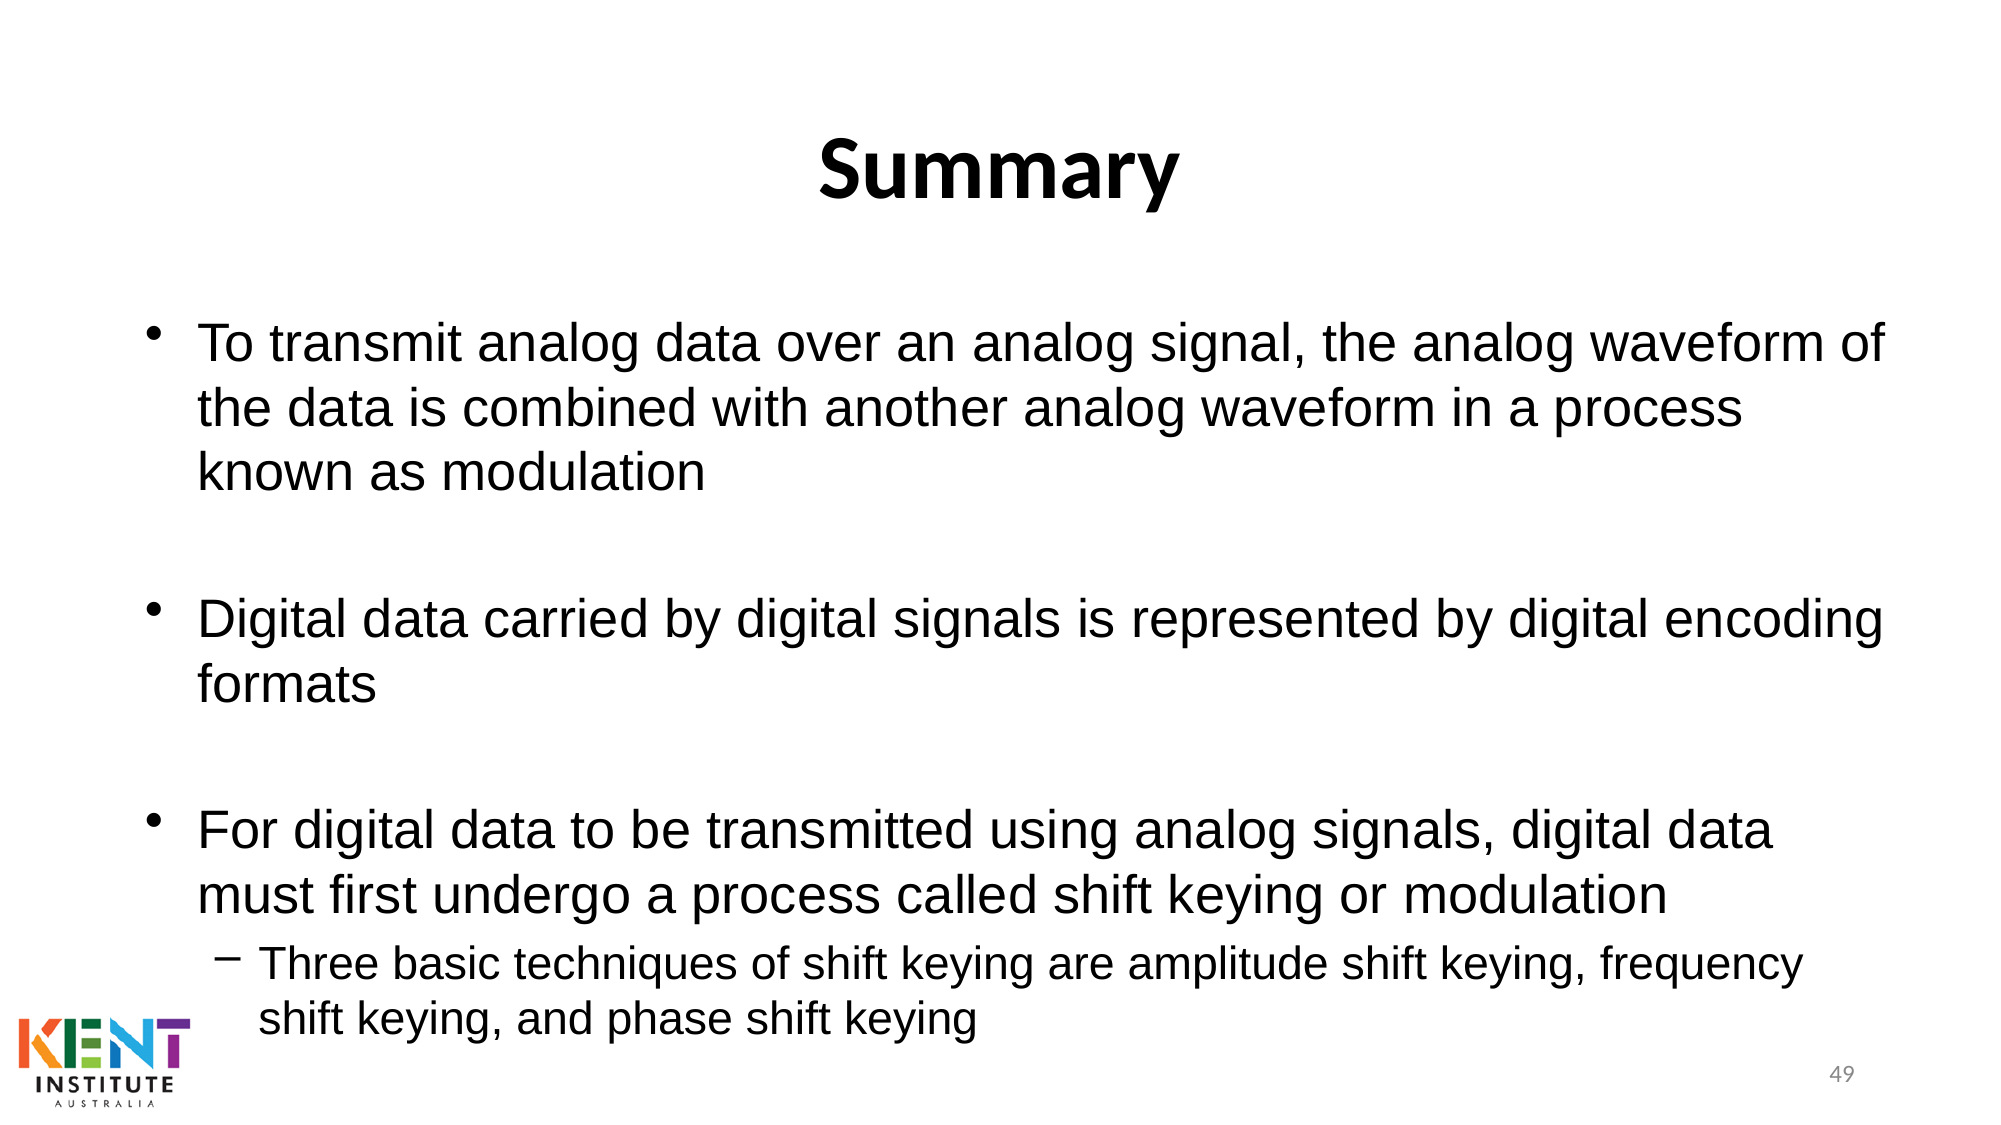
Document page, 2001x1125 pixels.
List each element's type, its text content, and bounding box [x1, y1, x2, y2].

title Summary [136, 59, 1863, 278]
slide_number 49 [1819, 1050, 1863, 1096]
picture [0, 1000, 208, 1125]
list To transmit analog data over an analog signal, the analog waveform of the data is combined with another analog waveform in a process known as modulation Digital data carried by digital signals is represented by digital encoding formats For digital data to be transmitted using analog signals, digital data must first undergo a process called shift keying or modulation Three basic techniques of shift keying are amplitude shift keying, frequency shift keying, and phase shift keying [136, 298, 1905, 1057]
